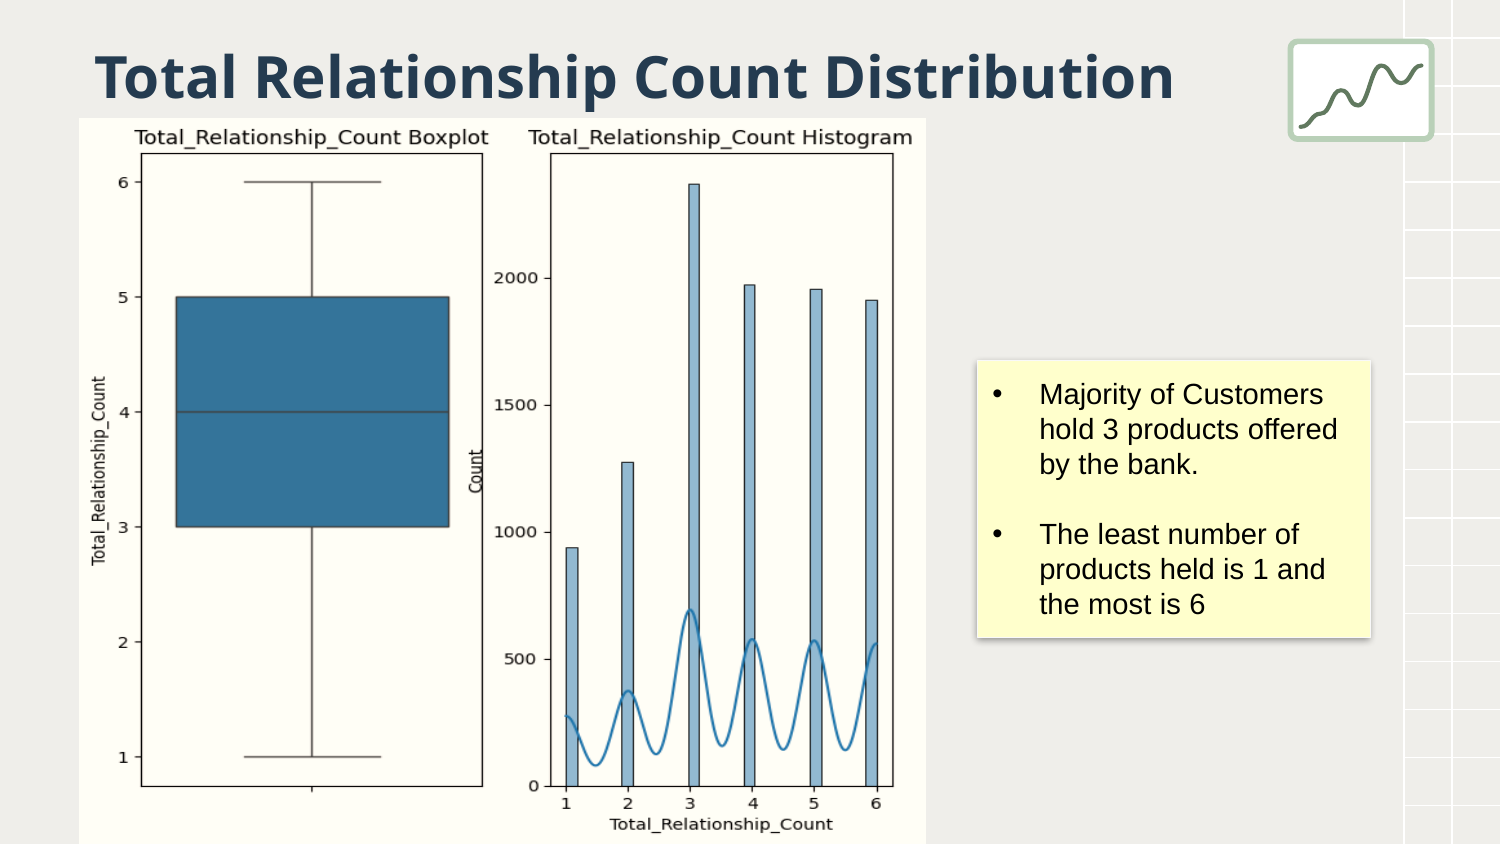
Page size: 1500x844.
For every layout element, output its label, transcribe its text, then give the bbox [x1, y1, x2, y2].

picture [79, 118, 926, 844]
text_box Majority of Customers hold 3 products offered by the bank. The least number of products held is 1 and the most is 6 [977, 360, 1371, 638]
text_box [1287, 38, 1435, 143]
title Total Relationship Count Distribution [79, 24, 1344, 119]
